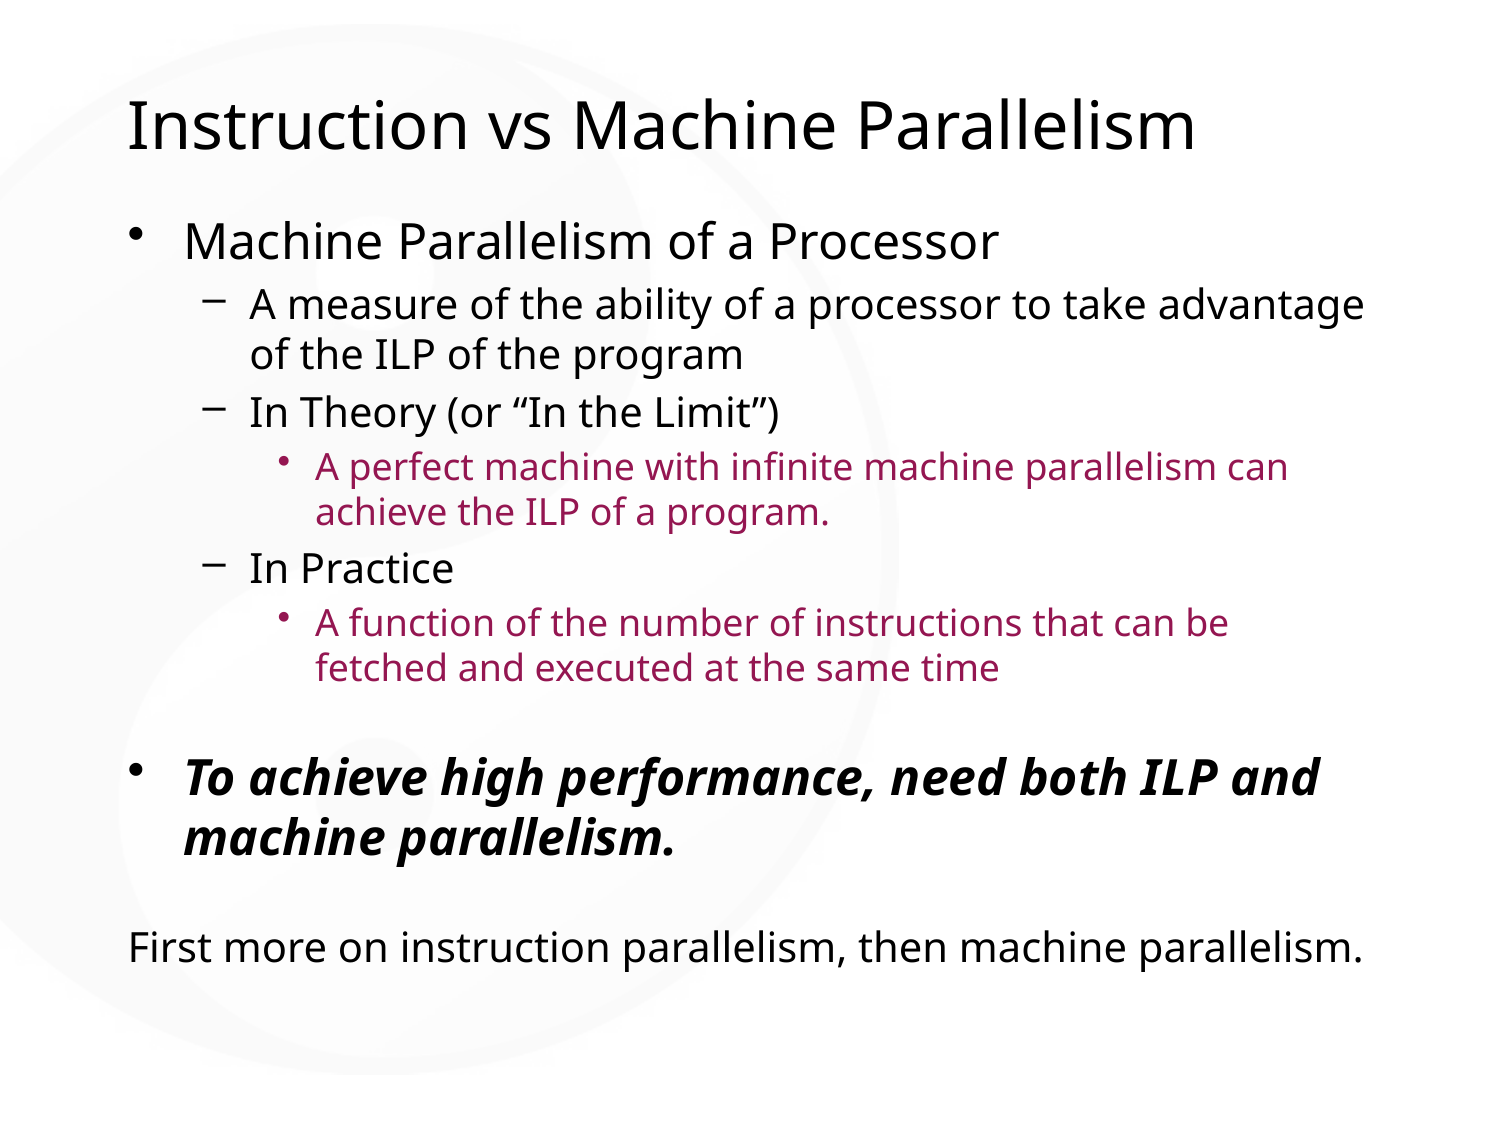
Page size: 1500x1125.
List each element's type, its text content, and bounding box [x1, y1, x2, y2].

list Machine Parallelism of a Processor A measure of the ability of a processor to take advantage of the ILP of the program In Theory (or “In the Limit”) A perfect machine with infinite machine parallelism can achieve the ILP of a program. In Practice A function of the number of instructions that can be fetched and executed at the same time To achieve high performance, need both ILP and machine parallelism. First more on instruction parallelism, then machine parallelism. [112, 201, 1388, 1038]
title Instruction vs Machine Parallelism [112, 60, 1388, 186]
